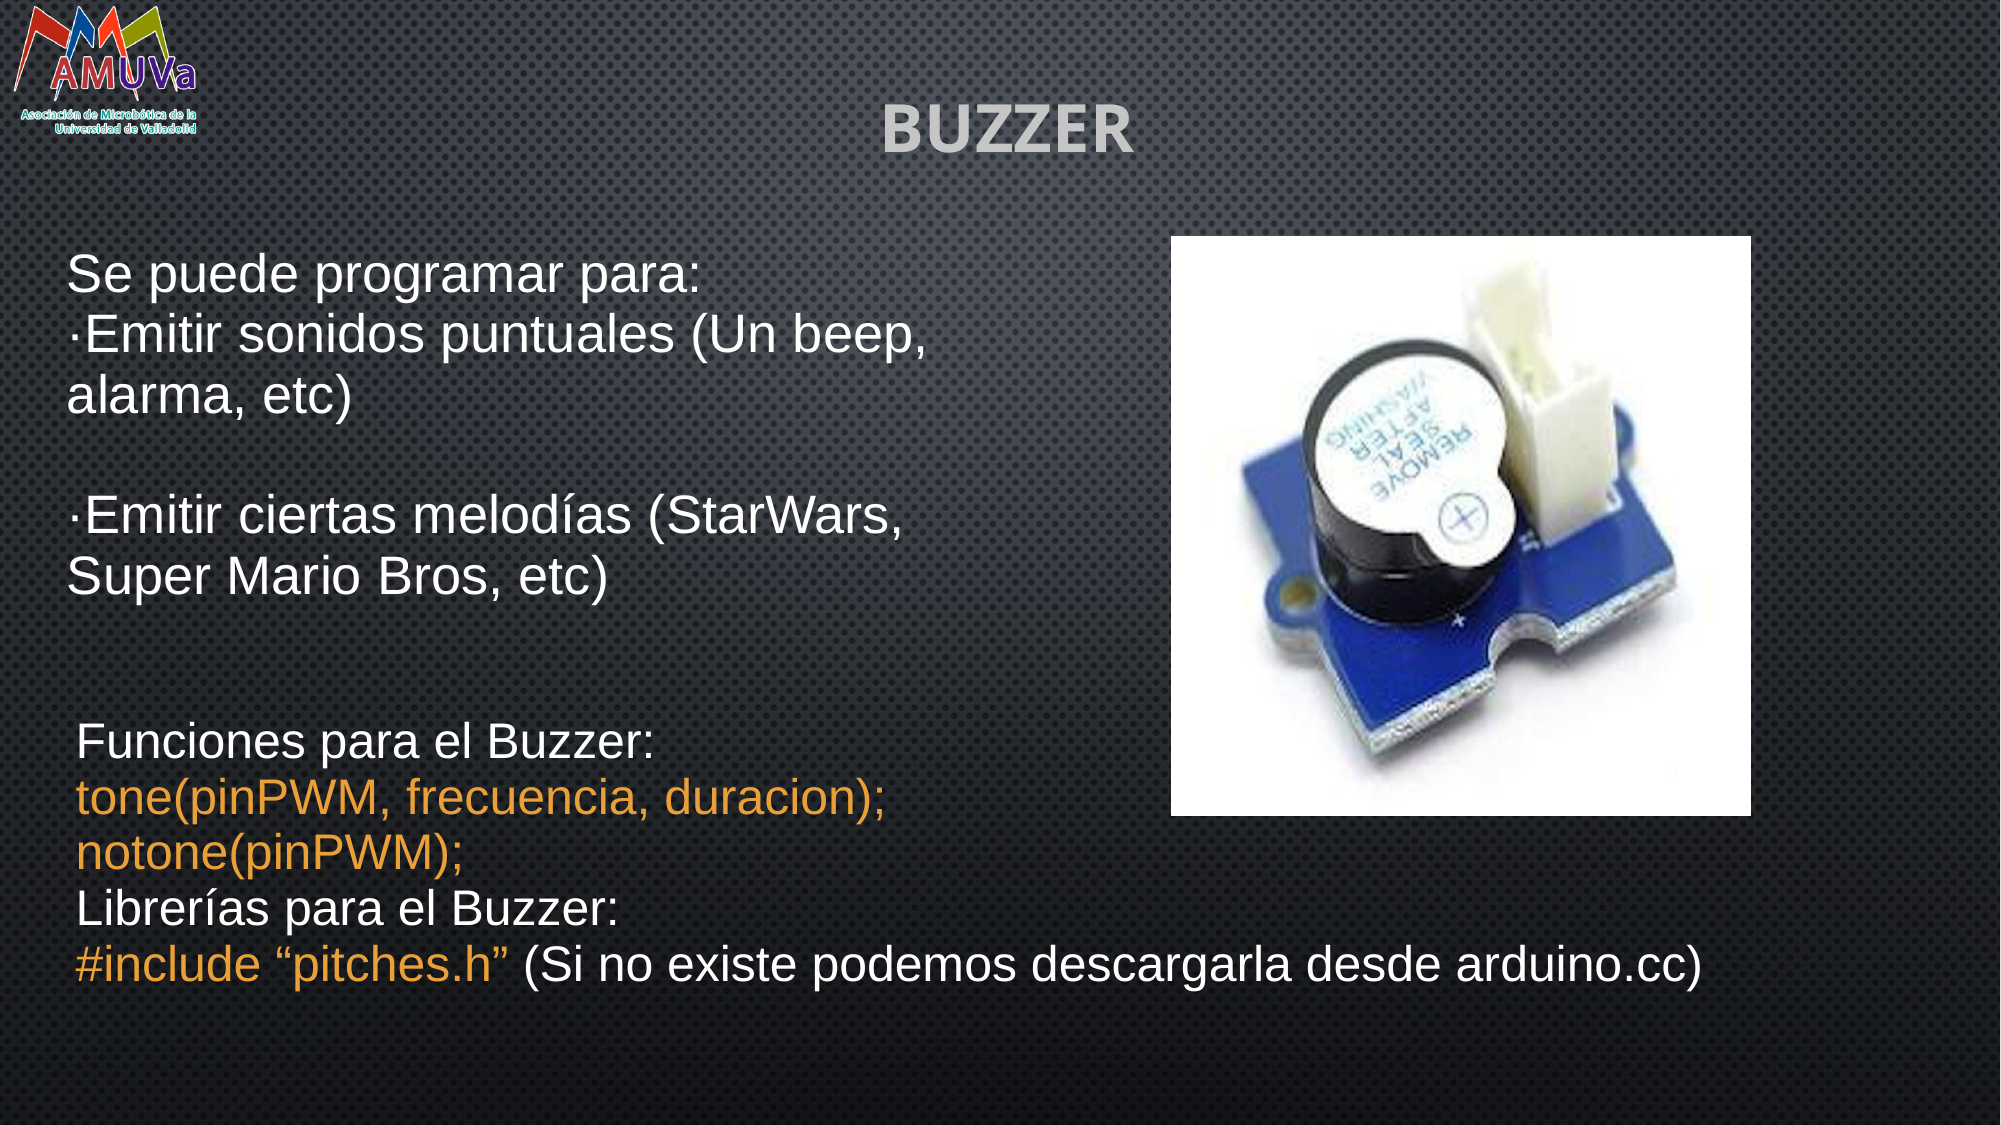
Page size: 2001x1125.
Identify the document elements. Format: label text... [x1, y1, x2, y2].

picture [1171, 236, 1751, 816]
text_box Se puede programar para: ·Emitir sonidos puntuales (Un beep, alarma, etc) ·Emitir ciertas melodías (StarWars, Super Mario Bros, etc) [52, 236, 950, 614]
picture [1, 2, 206, 146]
text_box Funciones para el Buzzer: tone(pinPWM, frecuencia, duracion); notone(pinPWM); Librerías para el Buzzer: #include “pitches.h” (Si no existe podemos descargarla desde arduino.cc) [60, 706, 1864, 1000]
text_box BUZZER [353, 67, 1661, 189]
